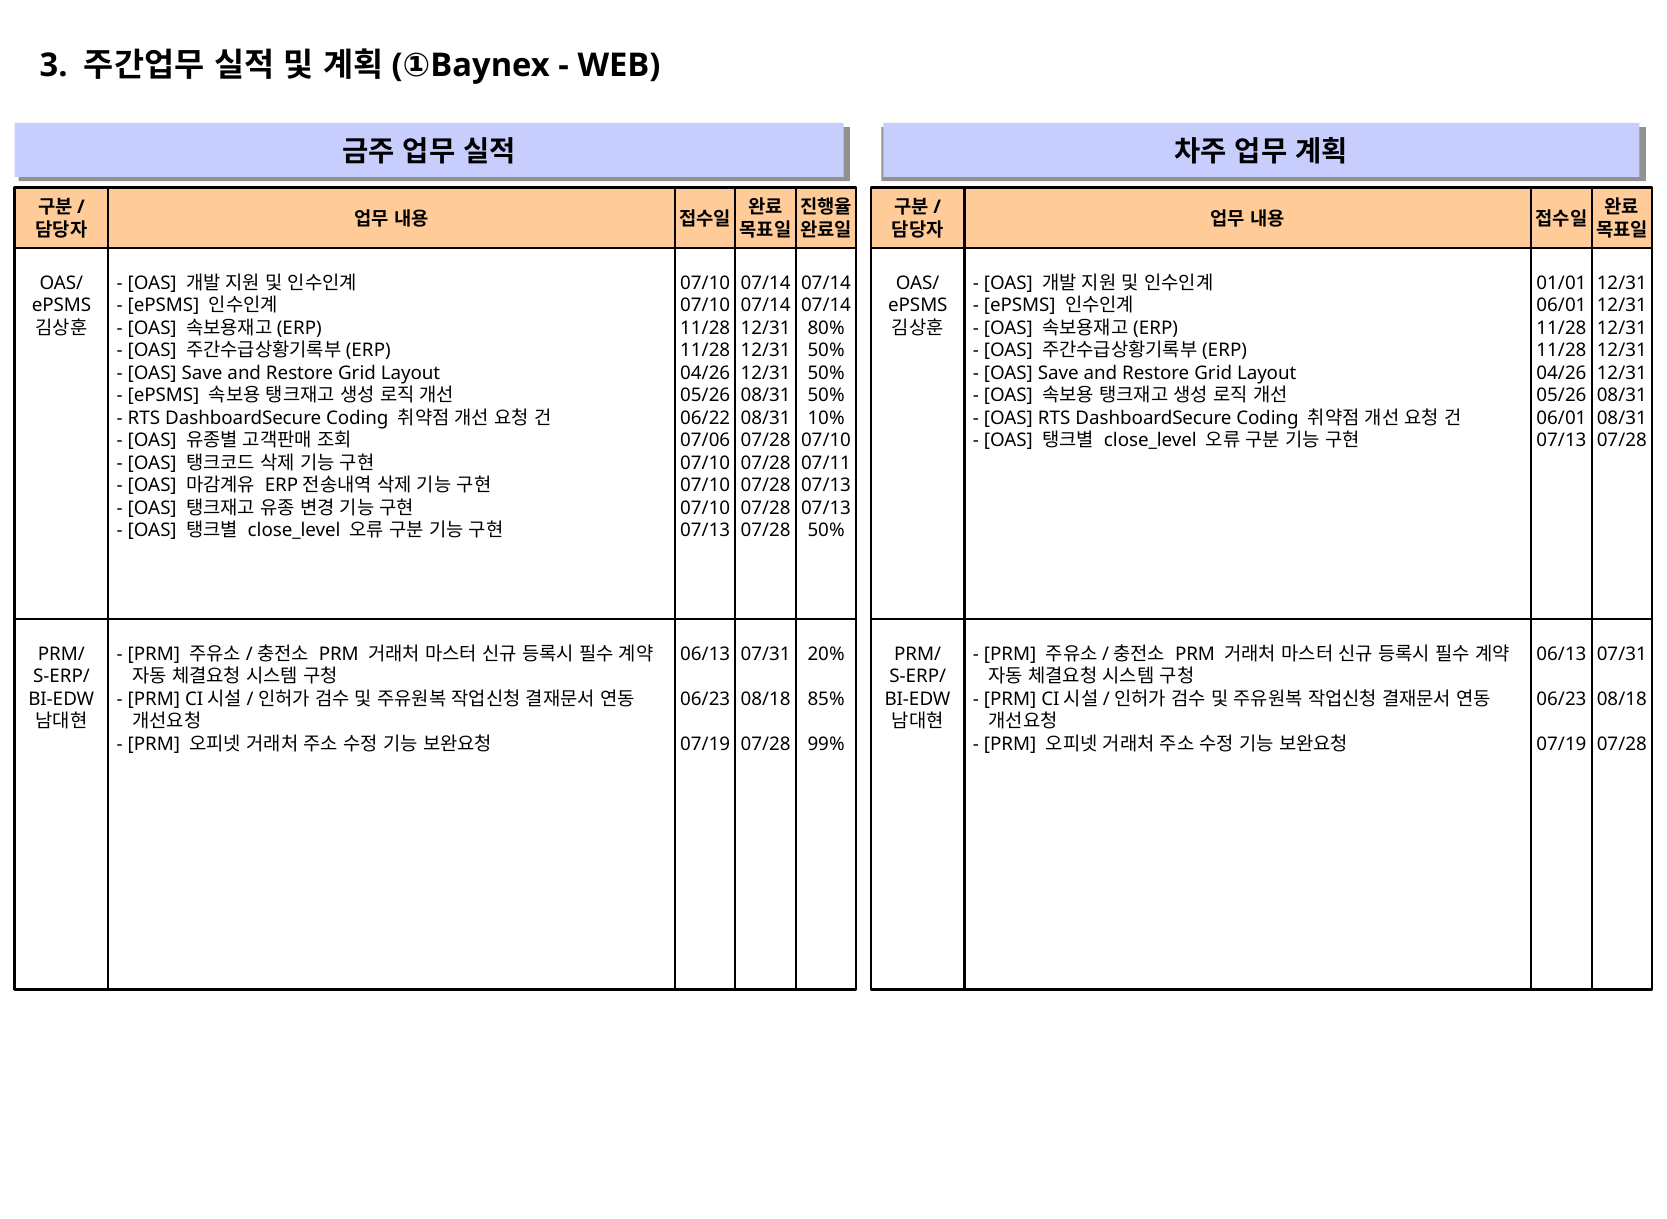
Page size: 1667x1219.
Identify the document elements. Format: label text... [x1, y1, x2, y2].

text_box 07/10 07/10 11/28 11/28 04/26 05/26 06/22 07/06 07/10 07/10 07/10 07/13 [675, 247, 736, 618]
text_box 완료 목표일 [735, 187, 795, 247]
text_box 접수일 [1531, 187, 1591, 247]
text_box 07/14 07/14 12/31 12/31 12/31 08/31 08/31 07/28 07/28 07/28 07/28 07/28 [736, 247, 795, 618]
text_box 진행율 완료일 [795, 187, 857, 247]
text_box [108, 247, 675, 618]
text_box [964, 618, 1532, 990]
text_box OAS/ ePSMS 김상훈 [870, 247, 964, 618]
text_box 3. 주간업무 실적 및 계획(①Baynex - WEB) [39, 43, 1019, 107]
text_box 07/31 08/18 07/28 [736, 618, 795, 990]
text_box 접수일 [675, 187, 735, 247]
text_box [108, 618, 675, 990]
text_box 금주 업무 실적 [14, 122, 844, 177]
text_box 차주 업무 계획 [883, 122, 1640, 177]
text_box 구분/ 담당자 [870, 187, 964, 247]
text_box " " [881, 127, 1646, 182]
text_box OAS/ ePSMS 김상훈 [14, 247, 108, 618]
text_box 06/13 06/23 07/19 [675, 618, 736, 990]
text_box " " [18, 127, 850, 182]
text_box 01/01 06/01 11/28 11/28 04/26 05/26 06/01 07/13 [1532, 247, 1592, 618]
text_box 06/13 06/23 07/19 [1532, 618, 1592, 990]
text_box 07/14 07/14 80% 50% 50% 50% 10% 07/10 07/11 07/13 07/13 50% [795, 247, 857, 618]
text_box [964, 247, 1532, 618]
text_box 07/31 08/18 07/28 [1592, 618, 1653, 990]
text_box 20% 85% 99% [795, 618, 857, 990]
text_box 업무 내용 [108, 187, 675, 247]
text_box 완료 목표일 [1591, 187, 1653, 247]
text_box 12/31 12/31 12/31 12/31 12/31 08/31 08/31 07/28 [1592, 247, 1653, 618]
text_box 구분/ 담당자 [14, 187, 108, 247]
text_box PRM/ S-ERP/ BI-EDW 남대현 [870, 618, 964, 990]
text_box 업무 내용 [964, 187, 1531, 247]
text_box PRM/ S-ERP/ BI-EDW 남대현 [14, 618, 108, 990]
